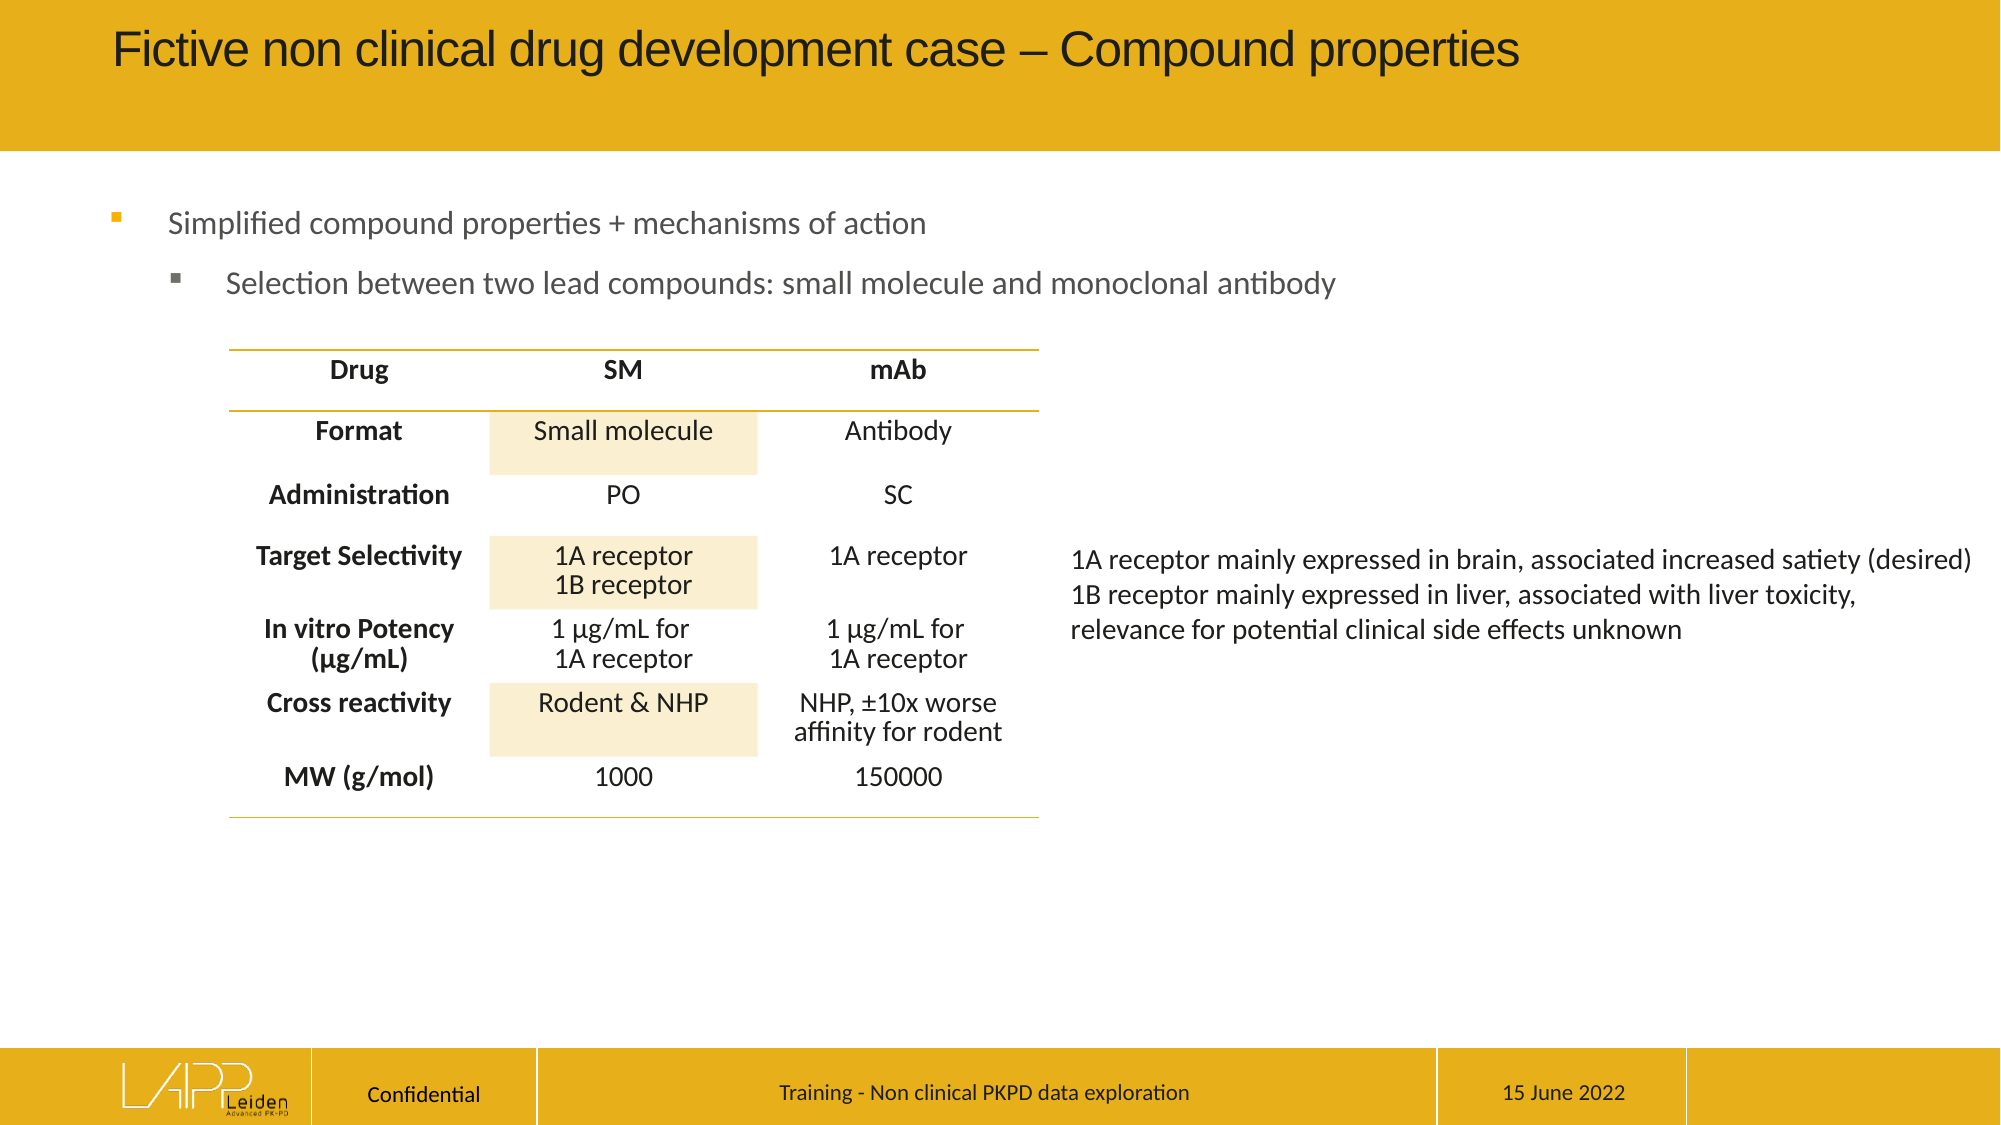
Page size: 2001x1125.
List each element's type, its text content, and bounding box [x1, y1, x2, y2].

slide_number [1451, 1060, 1677, 1121]
table_cell 1A receptor [758, 536, 1039, 609]
table_cell 1000 [490, 757, 758, 817]
table_cell Format [229, 412, 490, 475]
table_cell PO [490, 475, 758, 536]
table_cell SC [758, 475, 1039, 536]
table_cell Small molecule [490, 412, 758, 475]
text_box 1A receptor mainly expressed in brain, associated increased satiety (desired) 1B receptor mainly expressed in liver, associated with liver toxicity, relevance for potential clinical side effects unknown [1055, 532, 1988, 688]
table_cell 1A receptor 1B receptor [490, 536, 758, 609]
table_cell NHP, ±10x worse affinity for rodent [758, 683, 1039, 757]
table_cell 1 µg/mL for 1A receptor [490, 609, 758, 683]
table_header mAb [758, 351, 1039, 410]
title Fictive non clinical drug development case – Compound properties [112, 22, 1894, 77]
table_cell Administration [229, 475, 490, 536]
table_cell Rodent & NHP [490, 683, 758, 757]
table_cell Cross reactivity [229, 683, 490, 757]
table_cell 1 µg/mL for 1A receptor [758, 609, 1039, 683]
table_cell Target Selectivity [229, 536, 490, 609]
table_cell 150000 [758, 757, 1039, 817]
list Simplified compound properties + mechanisms of action Selection between two lead compounds: small molecule and monoclonal antibody [108, 205, 1894, 997]
table_header SM [490, 351, 758, 410]
table_cell Antibody [758, 412, 1039, 475]
table_cell MW (g/mol) [229, 757, 490, 817]
footer Training - Non clinical PKPD data exploration [548, 1061, 1422, 1122]
table_cell In vitro Potency (µg/mL) [229, 609, 490, 683]
picture [85, 1018, 322, 1125]
table_header Drug [229, 351, 490, 410]
